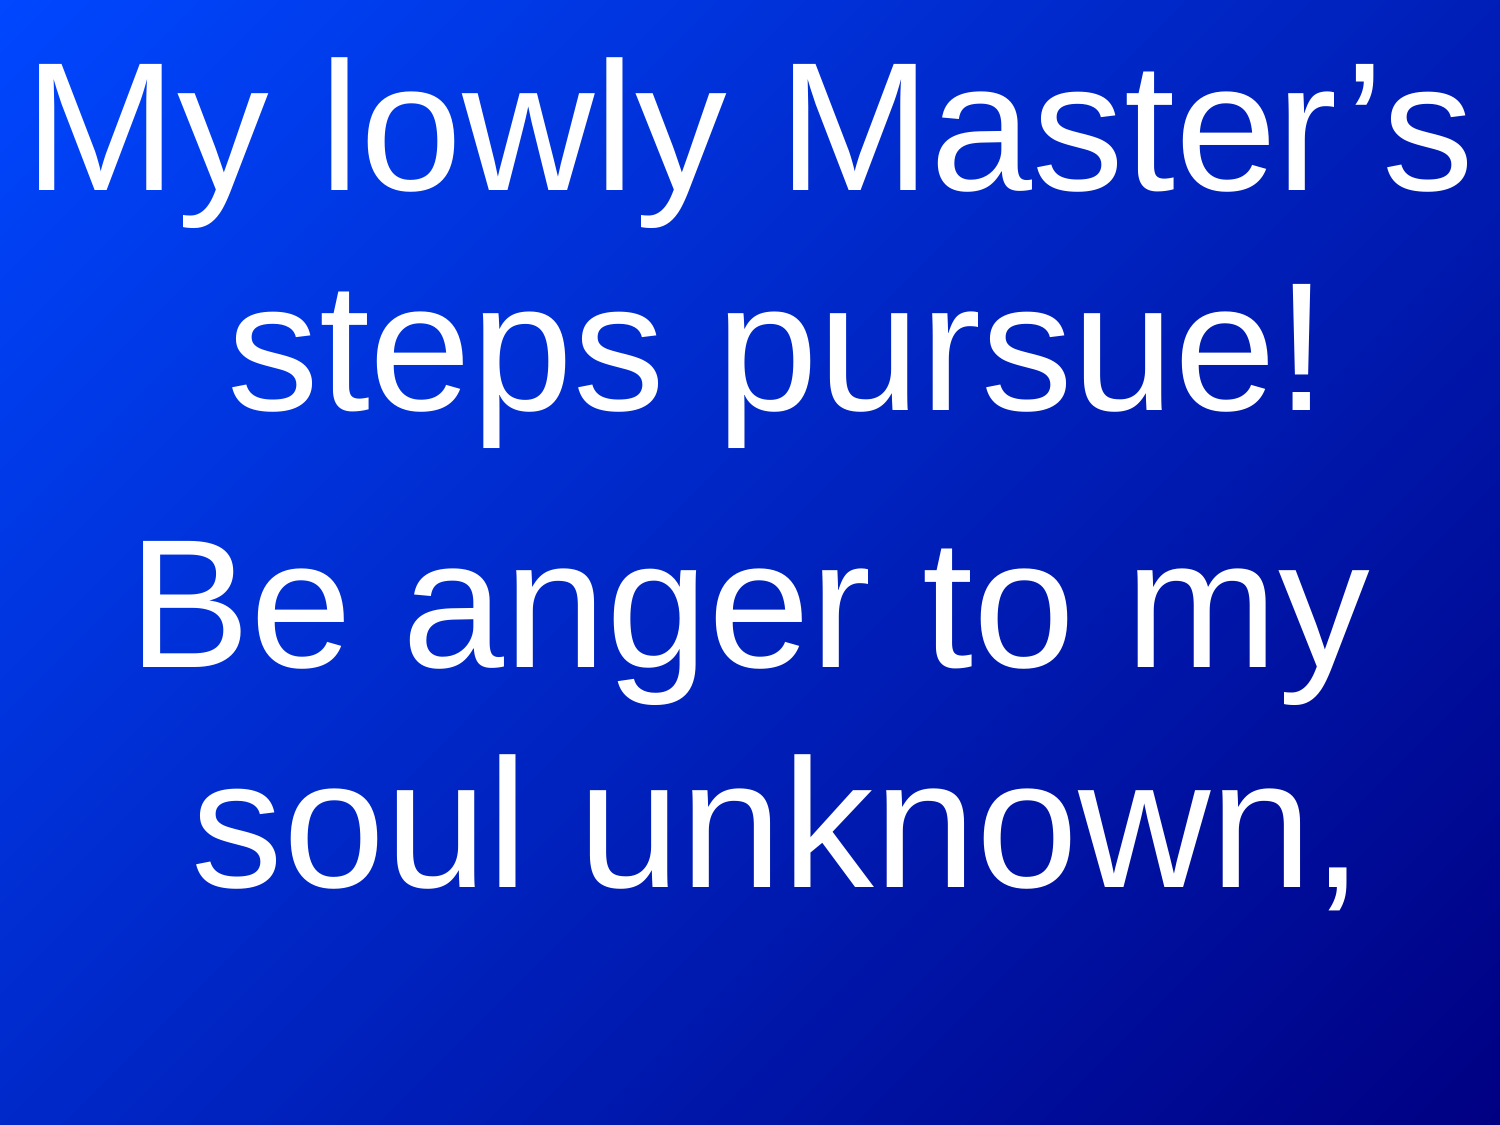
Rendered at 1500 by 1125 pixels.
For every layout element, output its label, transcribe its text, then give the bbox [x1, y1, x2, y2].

list My lowly Master’s steps pursue! Be anger to my soul unknown, [0, 0, 1500, 1125]
